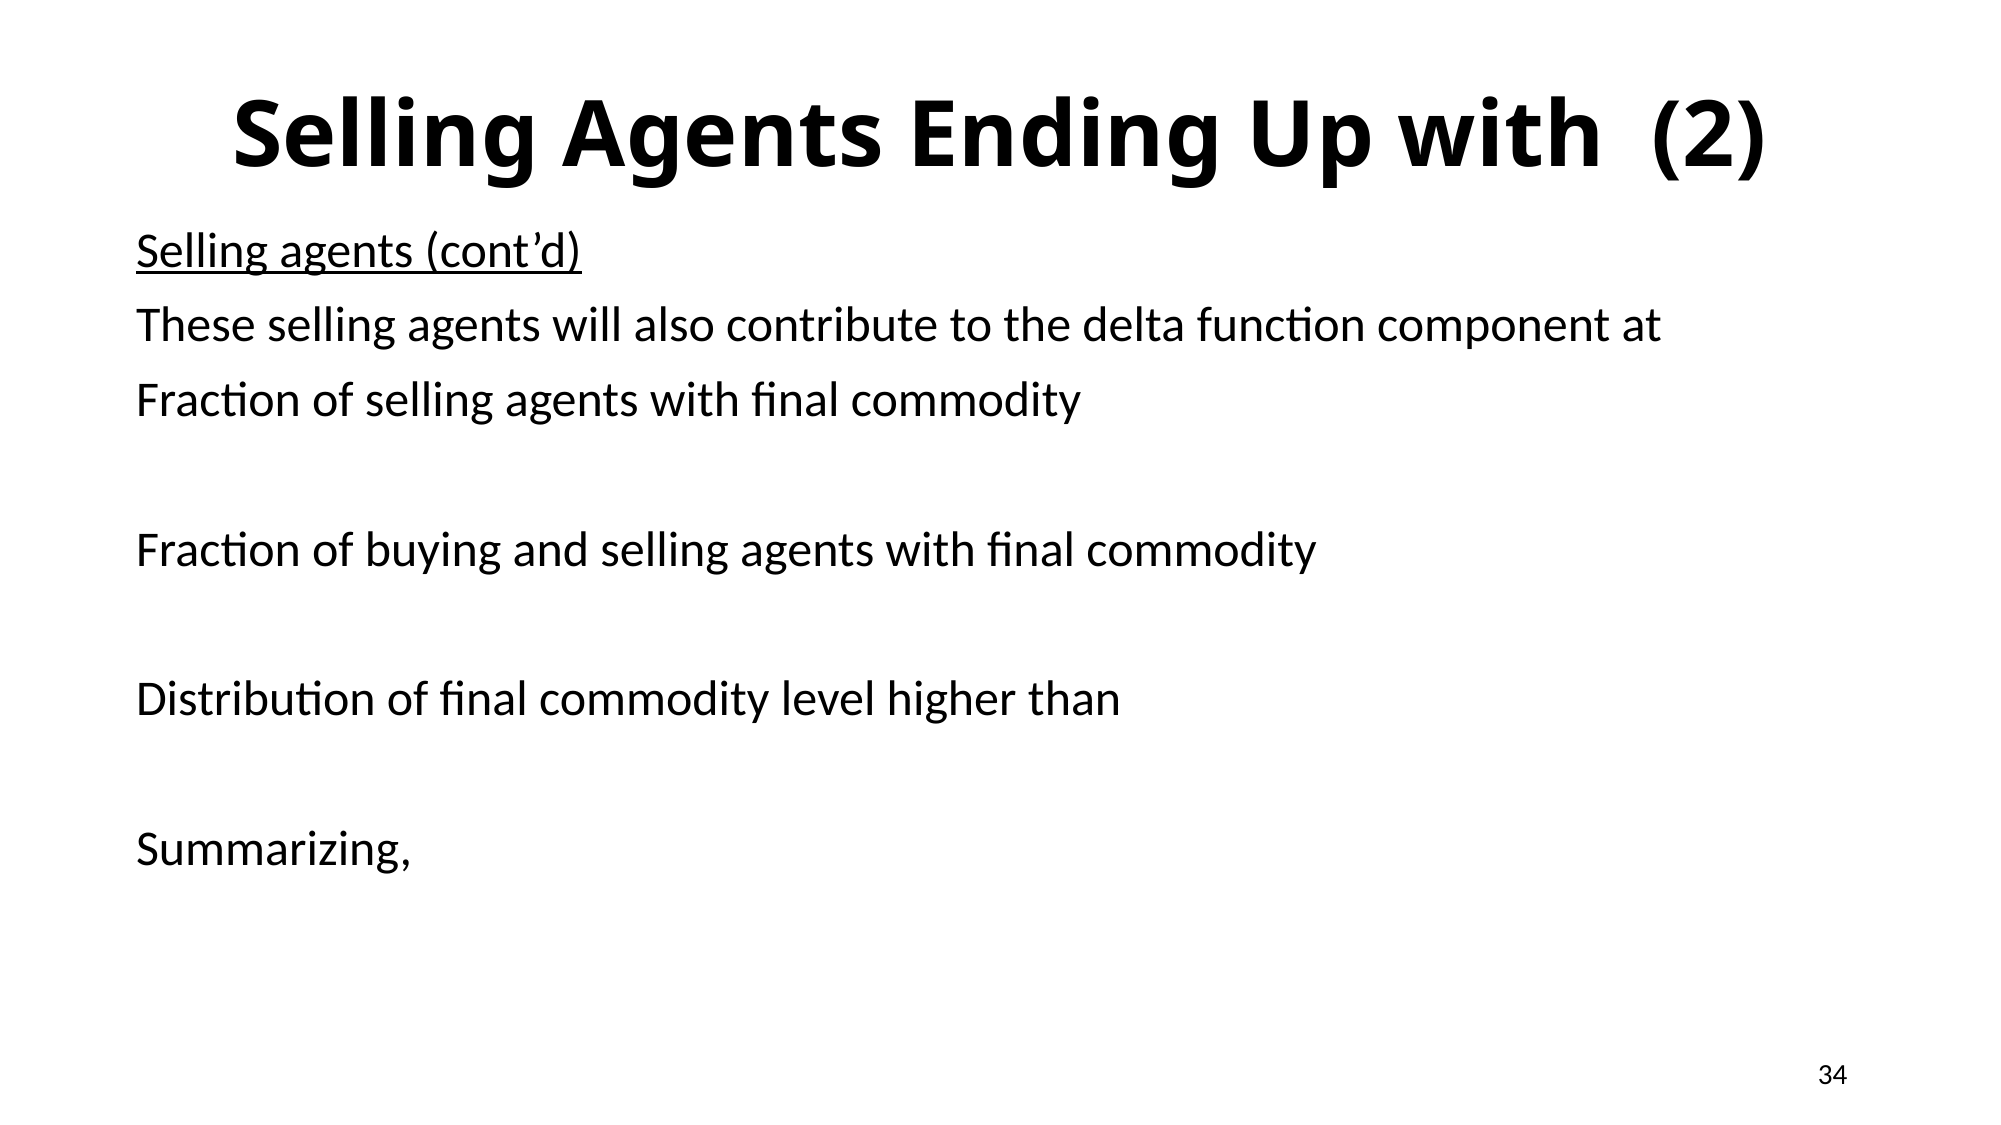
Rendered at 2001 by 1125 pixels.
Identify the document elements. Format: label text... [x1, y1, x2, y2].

slide_number 34 [1412, 1042, 1863, 1103]
